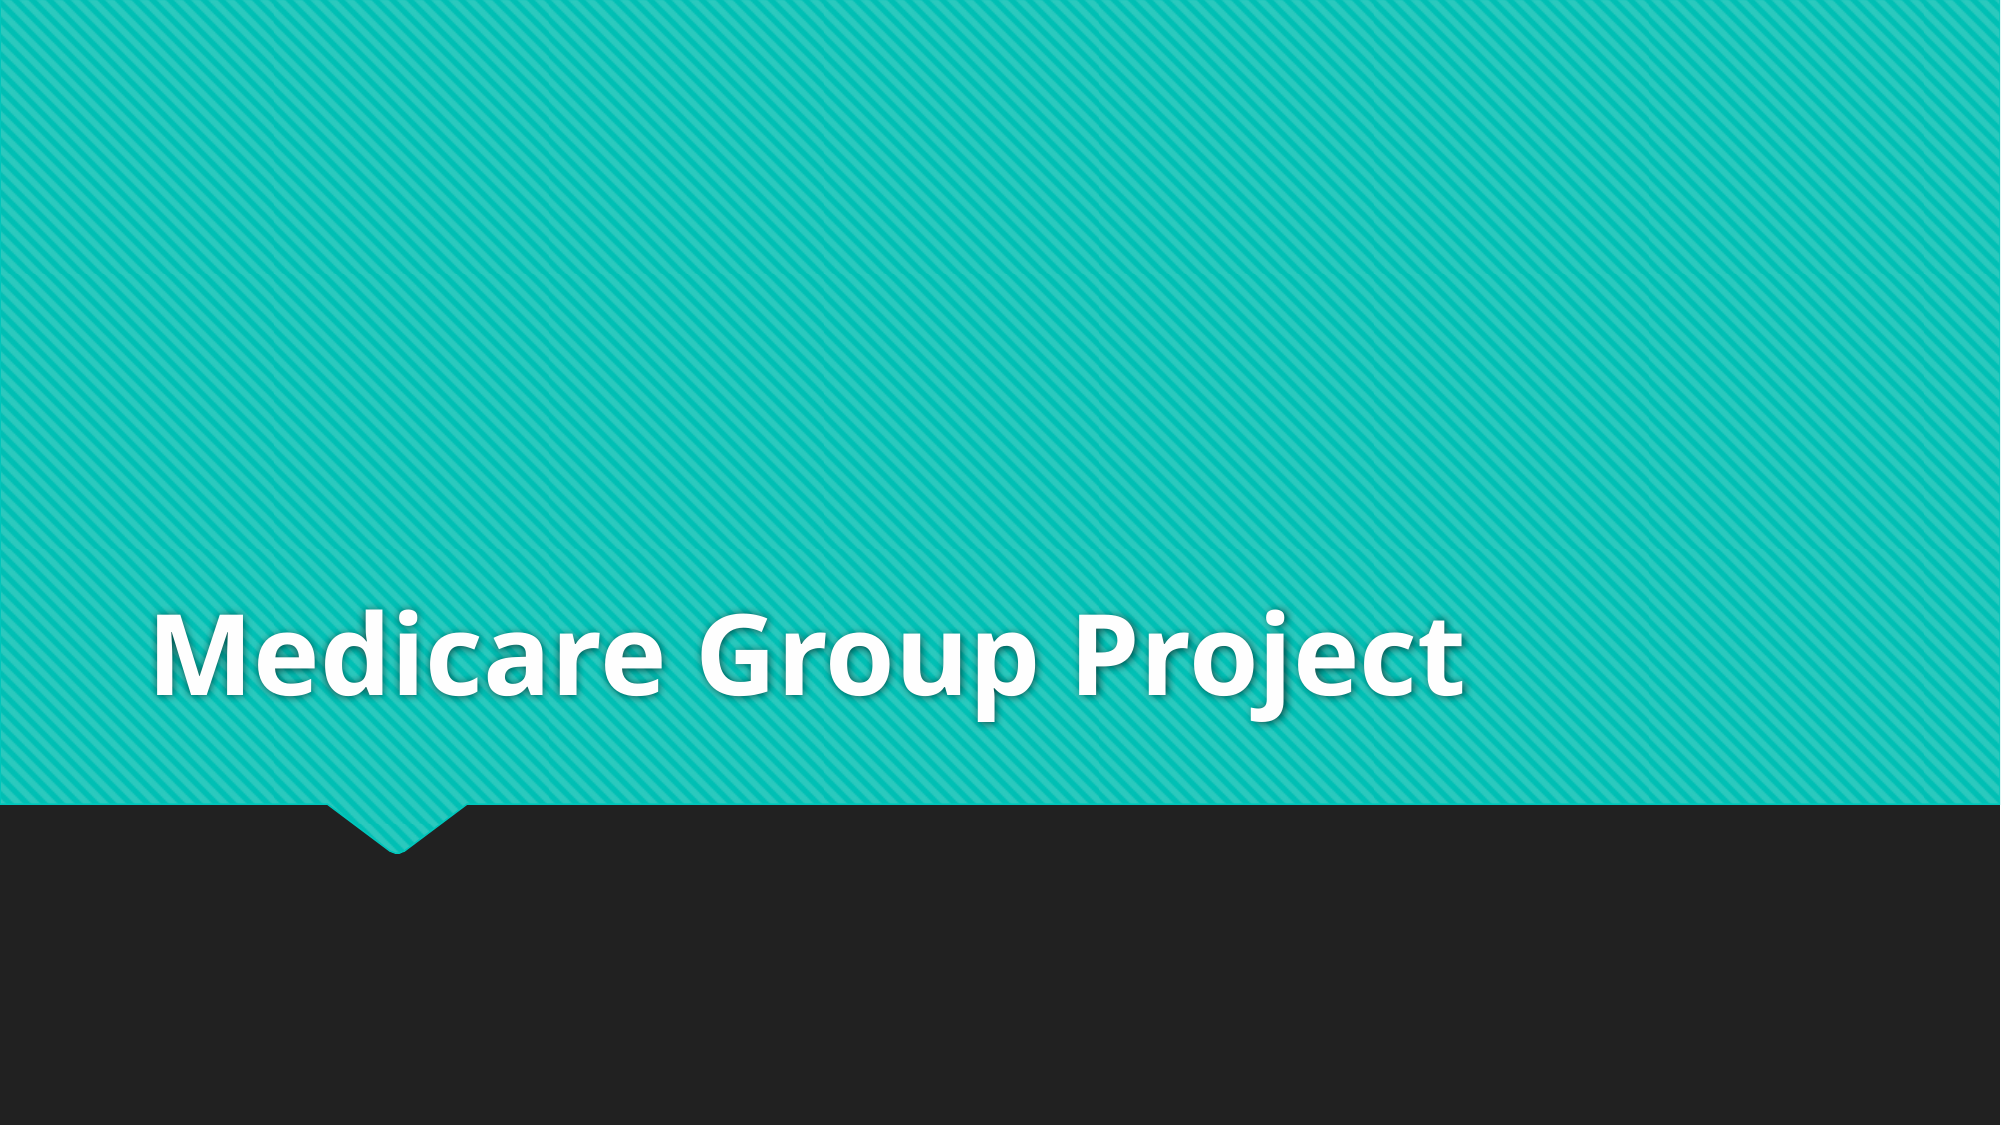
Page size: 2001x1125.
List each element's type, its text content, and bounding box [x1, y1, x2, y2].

title Medicare Group Project [132, 237, 1868, 726]
